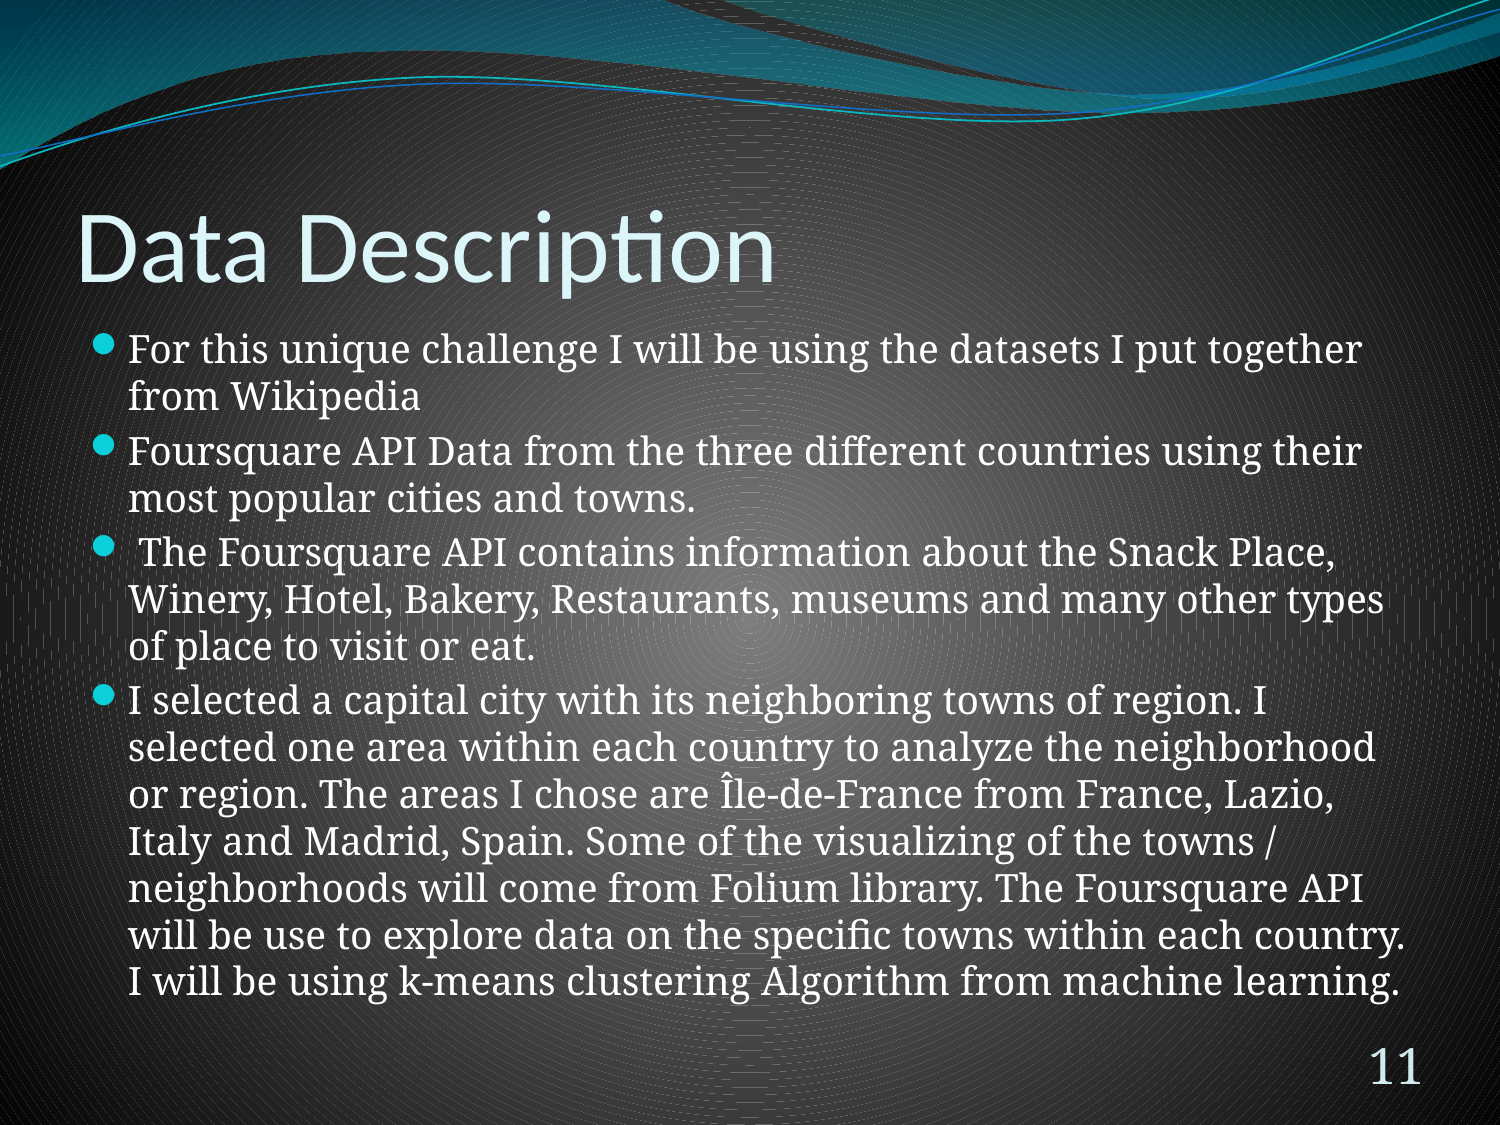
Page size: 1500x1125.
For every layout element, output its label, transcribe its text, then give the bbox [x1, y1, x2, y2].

slide_number 11 [1299, 1042, 1425, 1103]
list For this unique challenge I will be using the datasets I put together from Wikipedia Foursquare API Data from the three different countries using their most popular cities and towns. The Foursquare API contains information about the Snack Place, Winery, Hotel, Bakery, Restaurants, museums and many other types of place to visit or eat. I selected a capital city with its neighboring towns of region. I selected one area within each country to analyze the neighborhood or region. The areas I chose are Île-de-France from France, Lazio, Italy and Madrid, Spain. Some of the visualizing of the towns / neighborhoods will come from Folium library. The Foursquare API will be use to explore data on the specific towns within each country. I will be using k-means clustering Algorithm from machine learning. [75, 317, 1425, 1038]
title Data Description [75, 115, 1425, 303]
